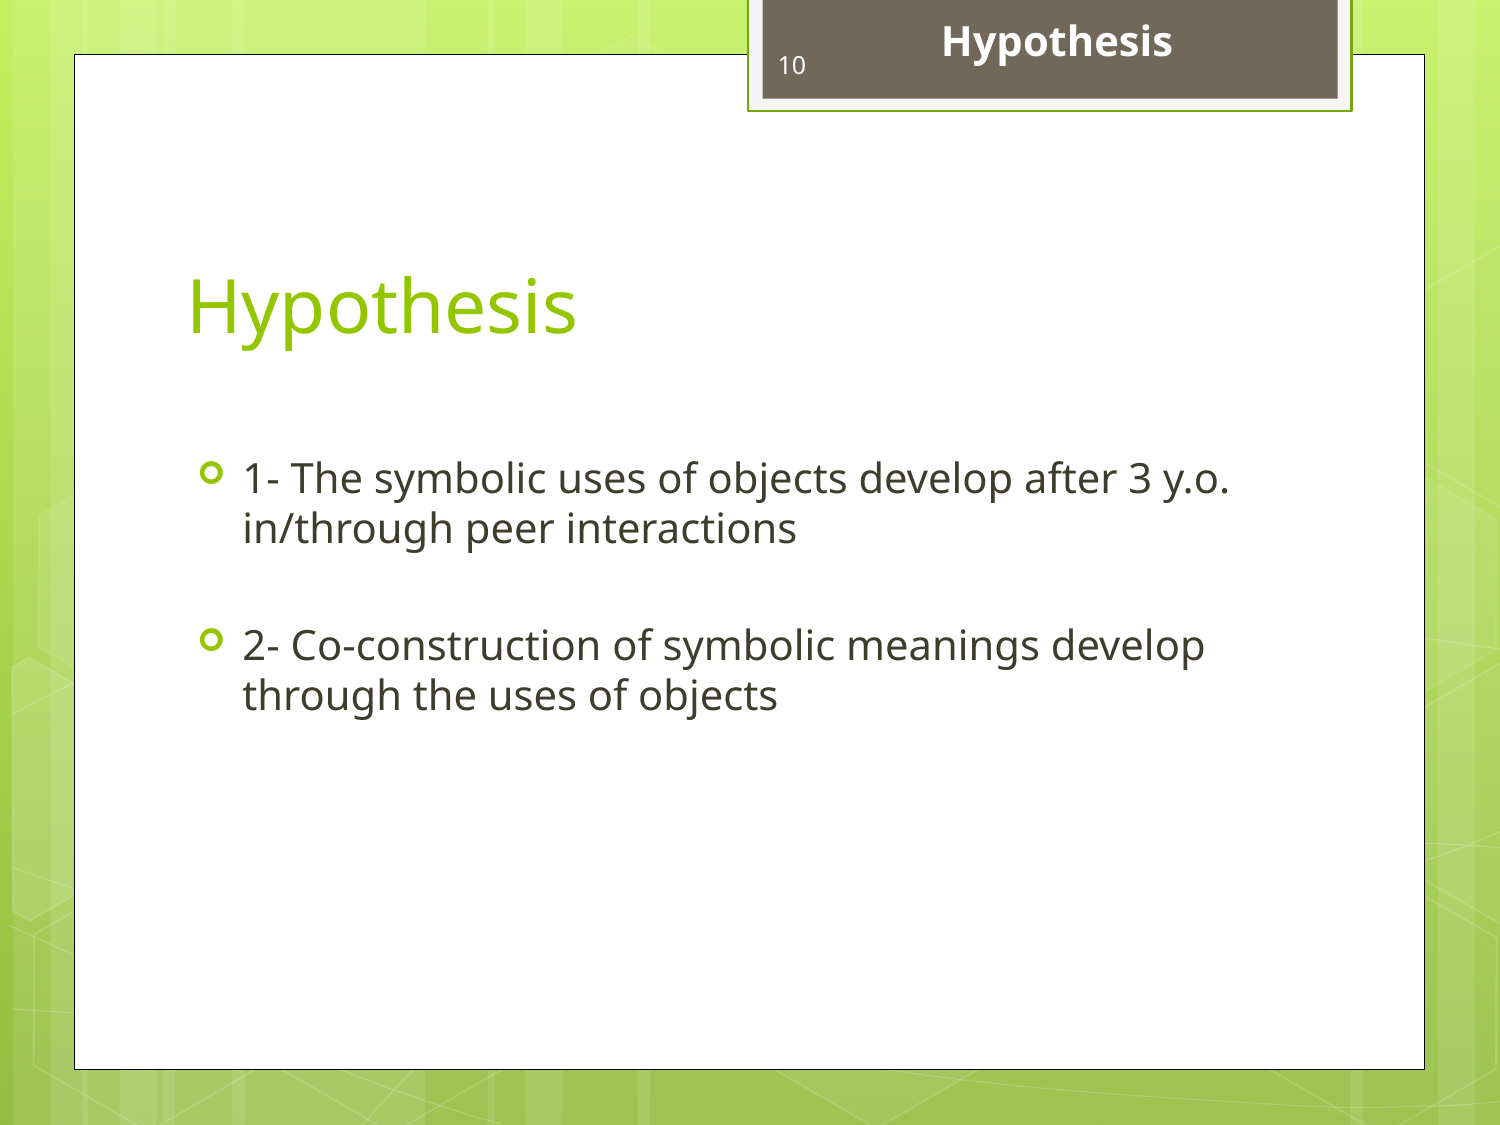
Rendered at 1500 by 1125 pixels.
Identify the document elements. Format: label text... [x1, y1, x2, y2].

text_box Hypothesis [773, 7, 1341, 73]
slide_number 10 [762, 36, 982, 97]
list 1- The symbolic uses of objects develop after 3 y.o. in/through peer interactions 2- Co-construction of symbolic meanings develop through the uses of objects [171, 444, 1283, 957]
title Hypothesis [171, 168, 1324, 357]
